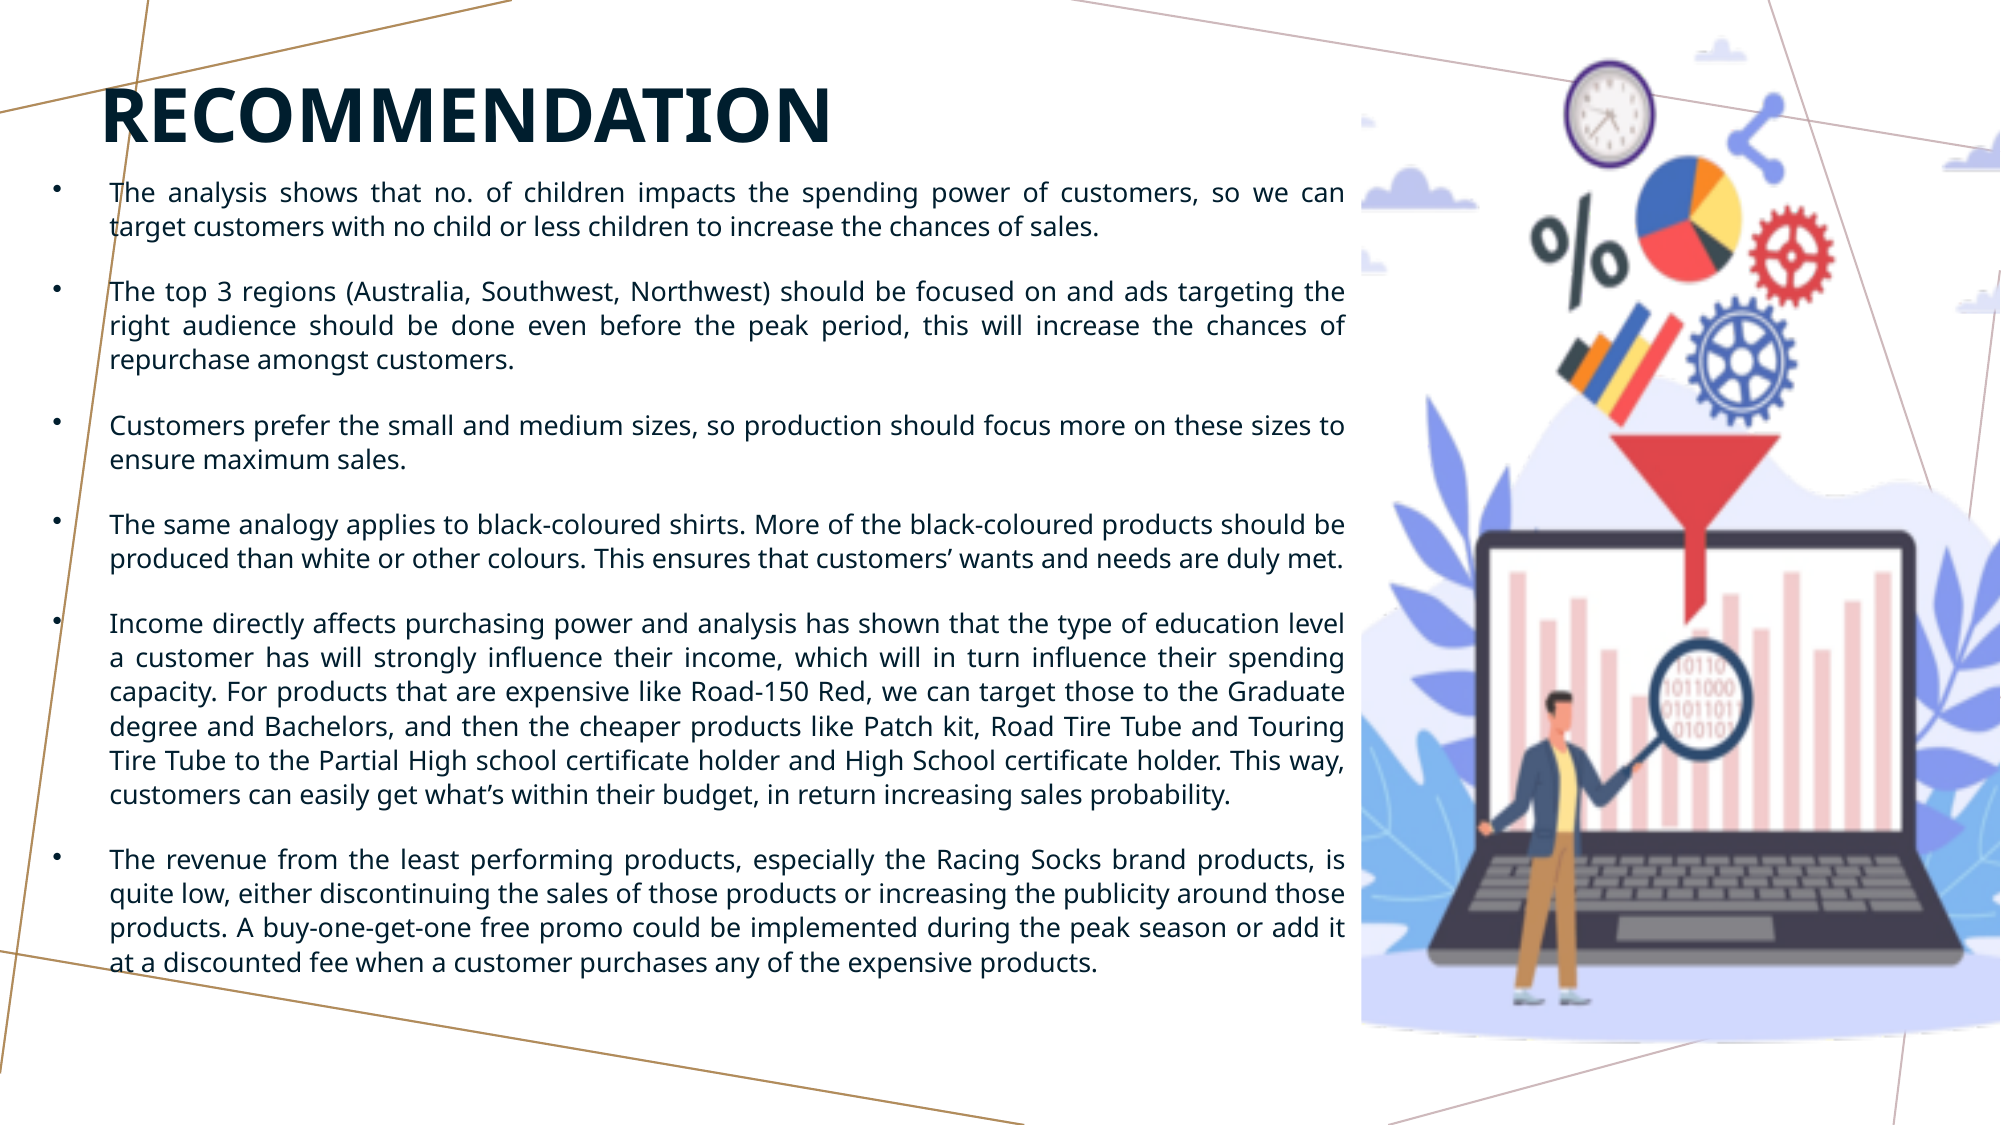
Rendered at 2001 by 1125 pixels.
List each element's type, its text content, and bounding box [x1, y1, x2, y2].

list The analysis shows that no. of children impacts the spending power of customers, so we can target customers with no child or less children to increase the chances of sales. The top 3 regions (Australia, Southwest, Northwest) should be focused on and ads targeting the right audience should be done even before the peak period, this will increase the chances of repurchase amongst customers. Customers prefer the small and medium sizes, so production should focus more on these sizes to ensure maximum sales. The same analogy applies to black-coloured shirts. More of the black-coloured products should be produced than white or other colours. This ensures that customers’ wants and needs are duly met. Income directly affects purchasing power and analysis has shown that the type of education level a customer has will strongly influence their income, which will in turn influence their spending capacity. For products that are expensive like Road-150 Red, we can target those to the Graduate degree and Bachelors, and then the cheaper products like Patch kit, Road Tire Tube and Touring Tire Tube to the Partial High school certificate holder and High School certificate holder. This way, customers can easily get what’s within their budget, in return increasing sales probability. The revenue from the least performing products, especially the Racing Socks brand products, is quite low, either discontinuing the sales of those products or increasing the publicity around those products. A buy-one-get-one free promo could be implemented during the peak season or add it at a discounted fee when a customer purchases any of the expensive products. [38, 165, 1361, 1005]
title RECOMMENDATION [84, 59, 1228, 165]
picture [1361, 0, 2000, 1125]
